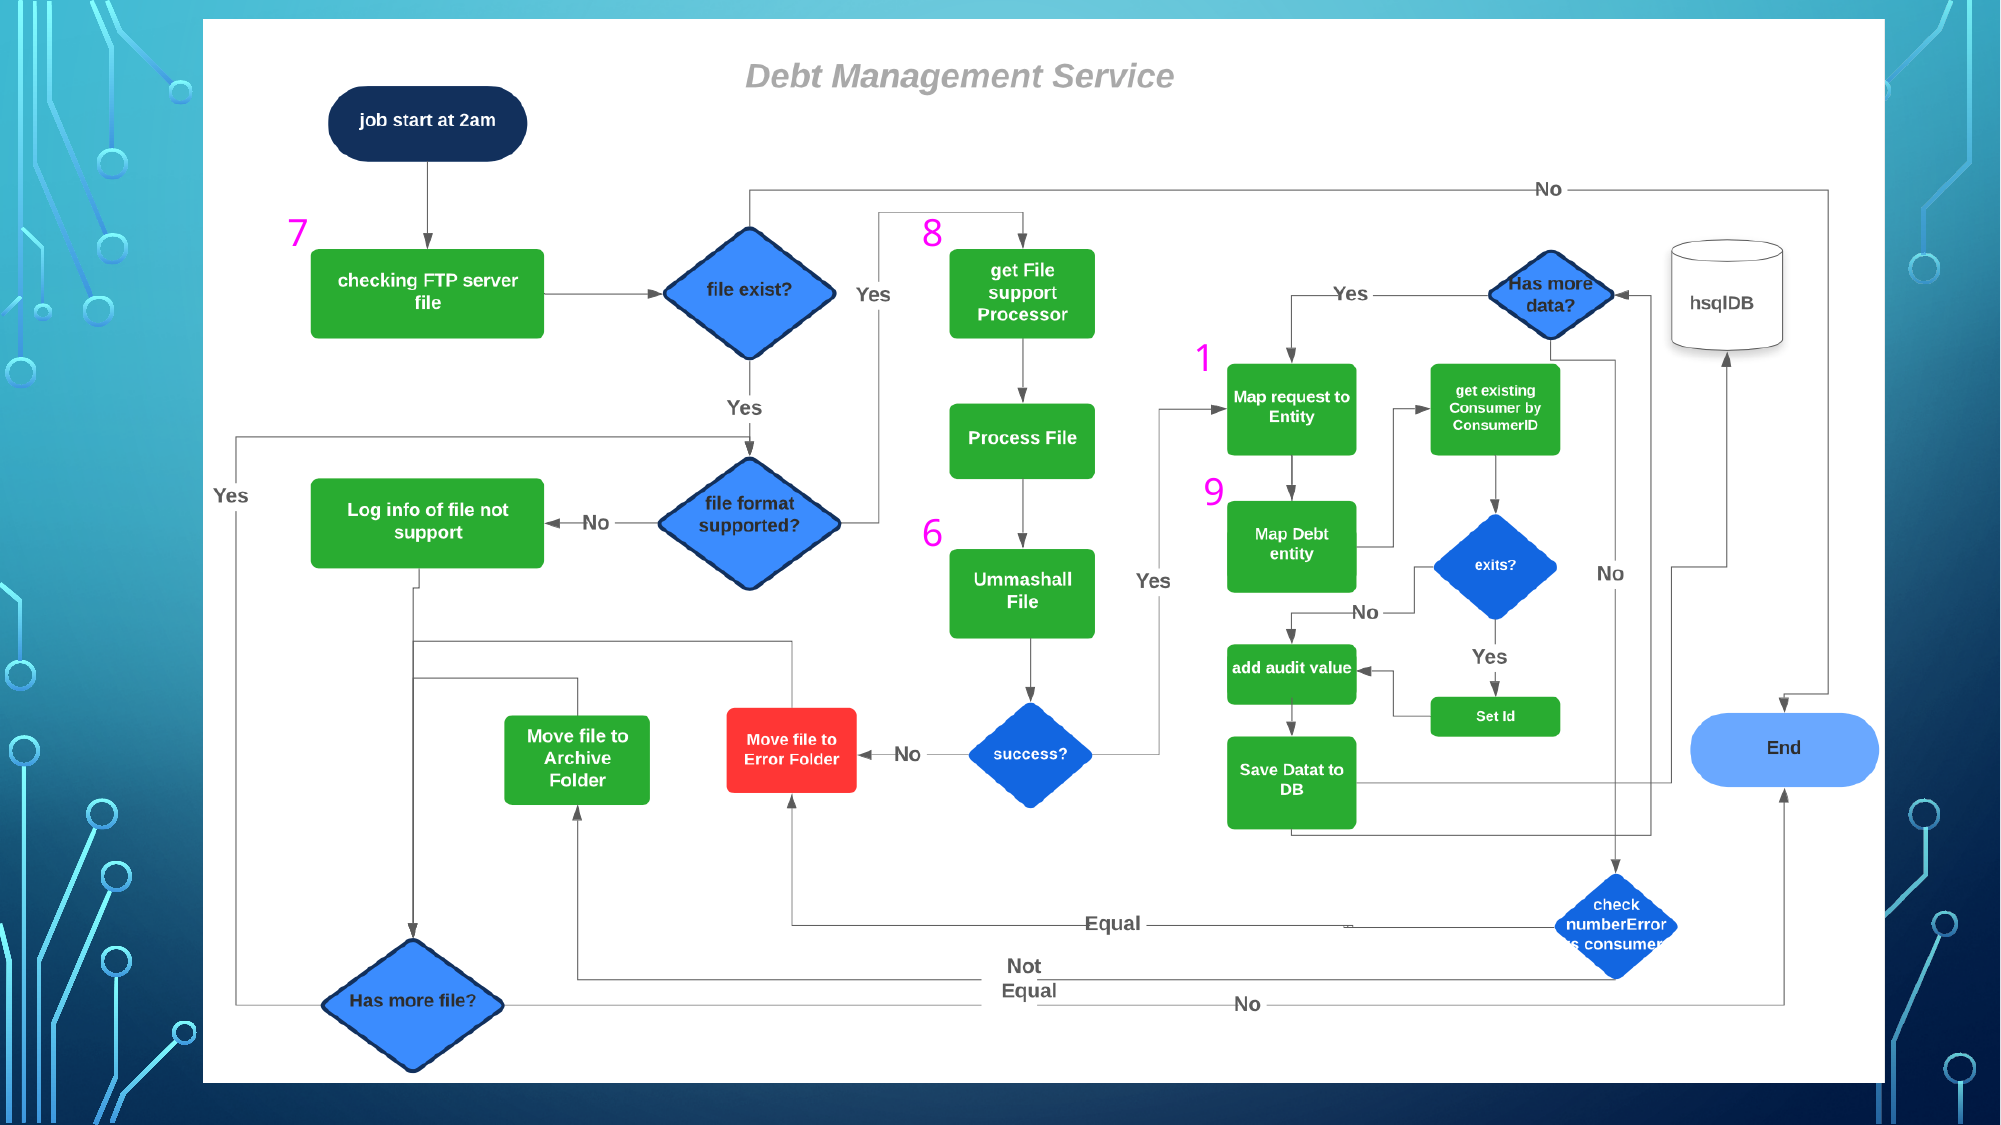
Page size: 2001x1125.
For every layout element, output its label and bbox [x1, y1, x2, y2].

list [203, 19, 1885, 1083]
